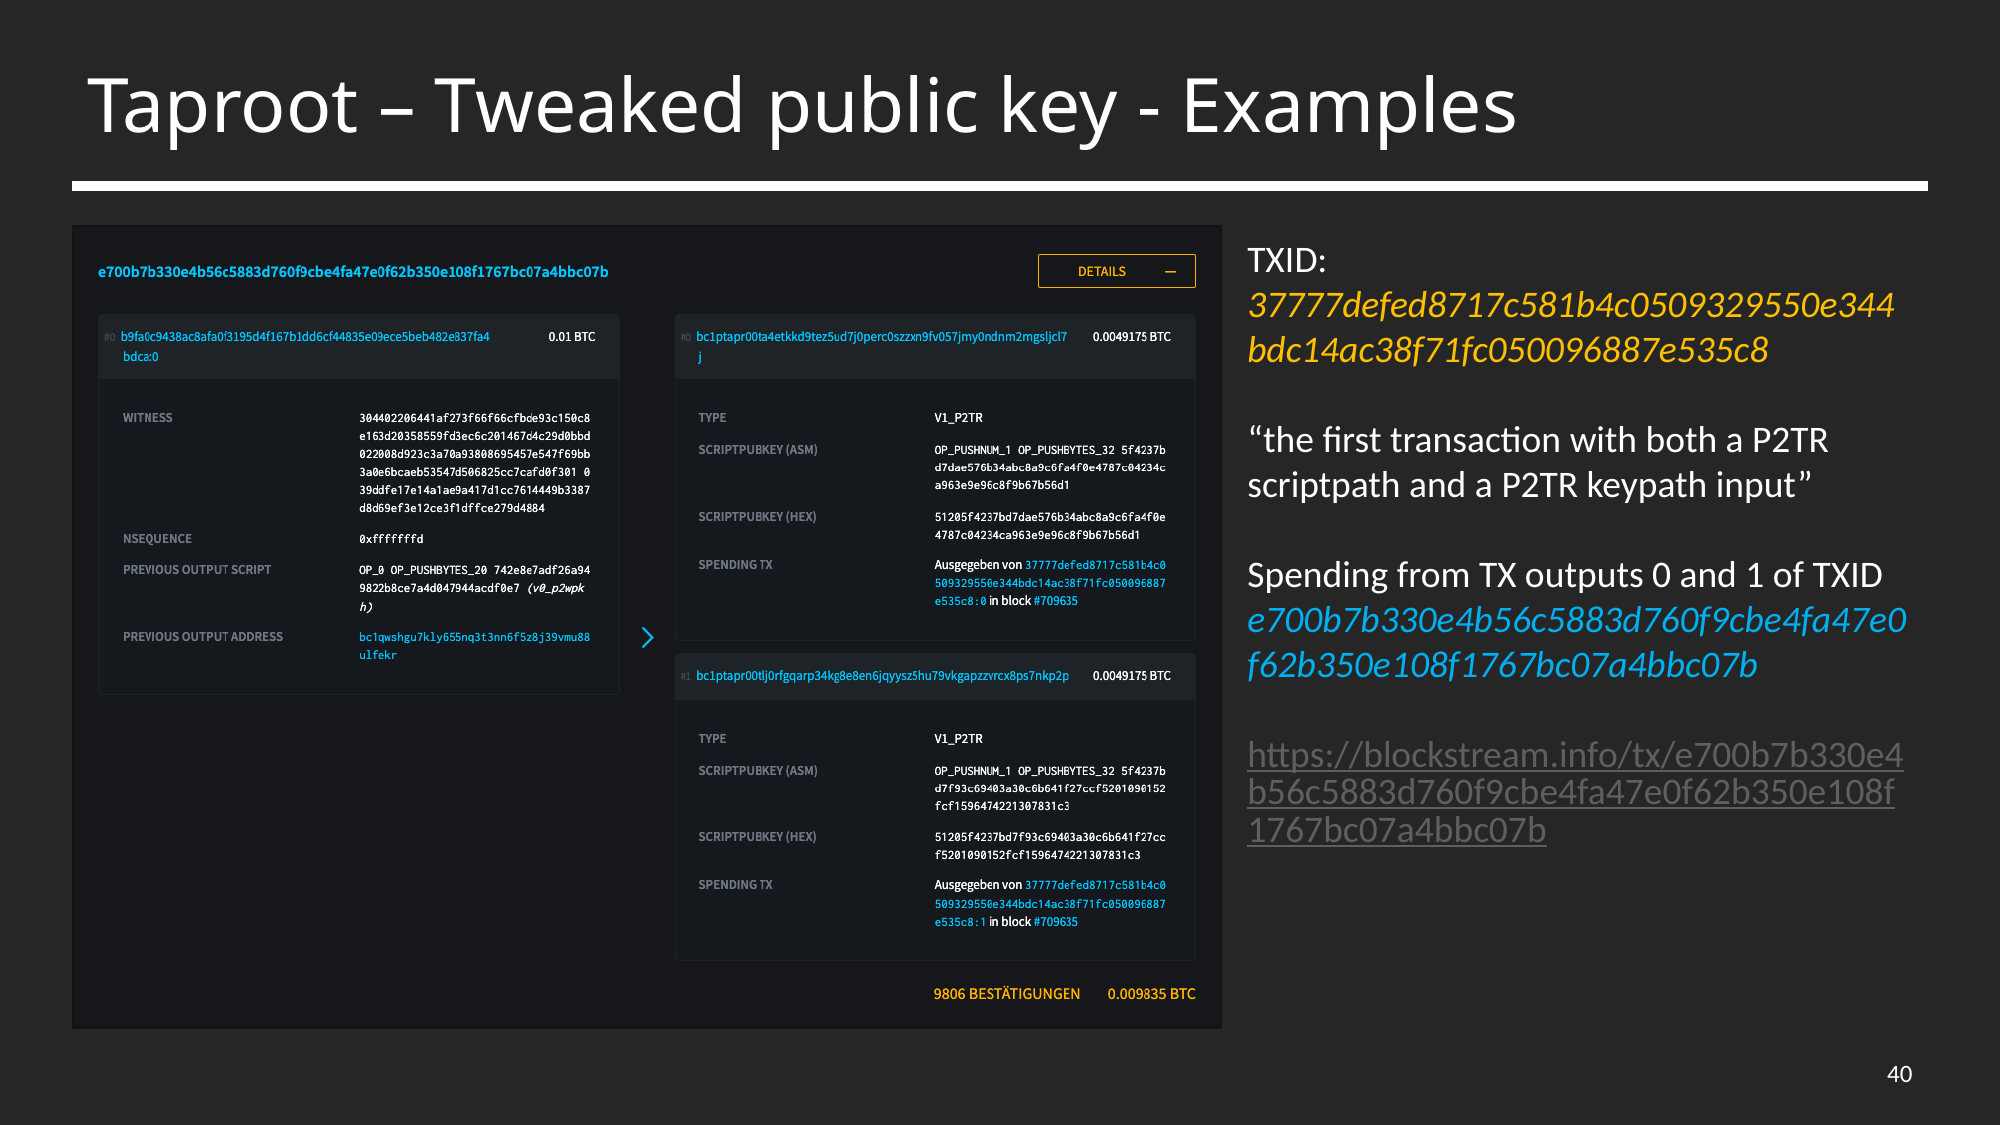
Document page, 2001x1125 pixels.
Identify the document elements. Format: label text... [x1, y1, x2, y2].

title Taproot – Tweaked public key - Examples [72, 59, 1929, 165]
slide_number 40 [1767, 1042, 1928, 1103]
picture [72, 225, 1223, 1029]
text_box TXID: 37777defed8717c581b4c0509329550e344bdc14ac38f71fc050096887e535c8 “the first transaction with both a P2TR scriptpath and a P2TR keypath input” Spending from TX outputs 0 and 1 of TXID e700b7b330e4b56c5883d760f9cbe4fa47e0f62b350e108f1767bc07a4bbc07b https://blockstream.info/tx/e700b7b330e4b56c5883d760f9cbe4fa47e0f62b350e108f1767bc07a4bbc07b [1232, 227, 1928, 827]
